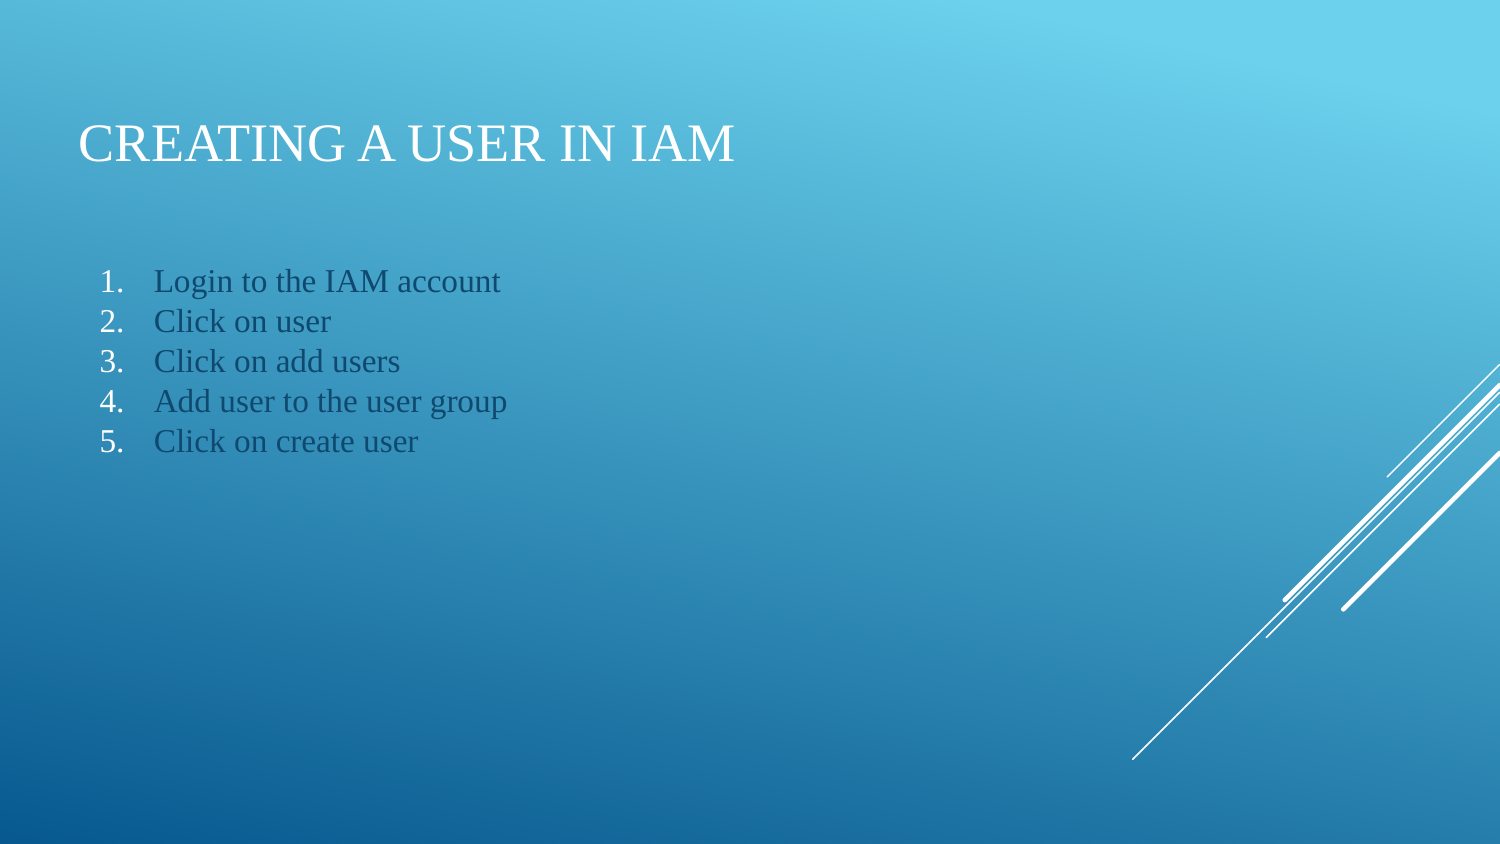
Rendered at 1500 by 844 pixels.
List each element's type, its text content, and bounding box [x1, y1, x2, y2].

list Login to the IAM account Click on user Click on add users Add user to the user group Click on create user [63, 244, 1437, 750]
title Creating a user in IAM [63, 75, 1437, 188]
